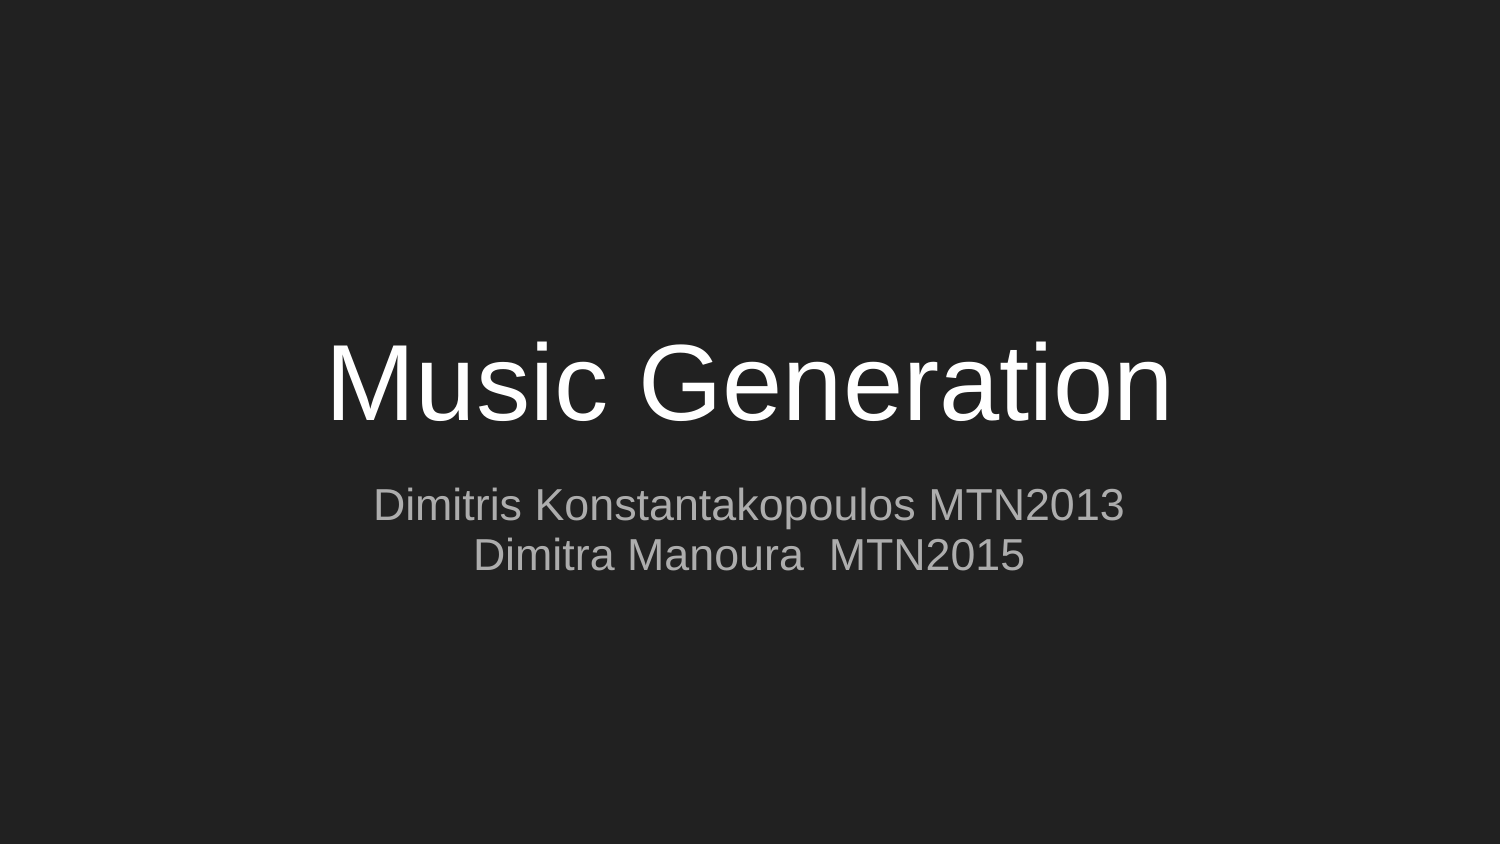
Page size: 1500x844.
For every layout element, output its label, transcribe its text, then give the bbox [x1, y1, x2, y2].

subtitle Dimitris Konstantakopoulos ΜΤΝ2013 Dimitra Manoura ΜΤΝ2015 [51, 464, 1449, 595]
title Music Generation [51, 122, 1449, 459]
